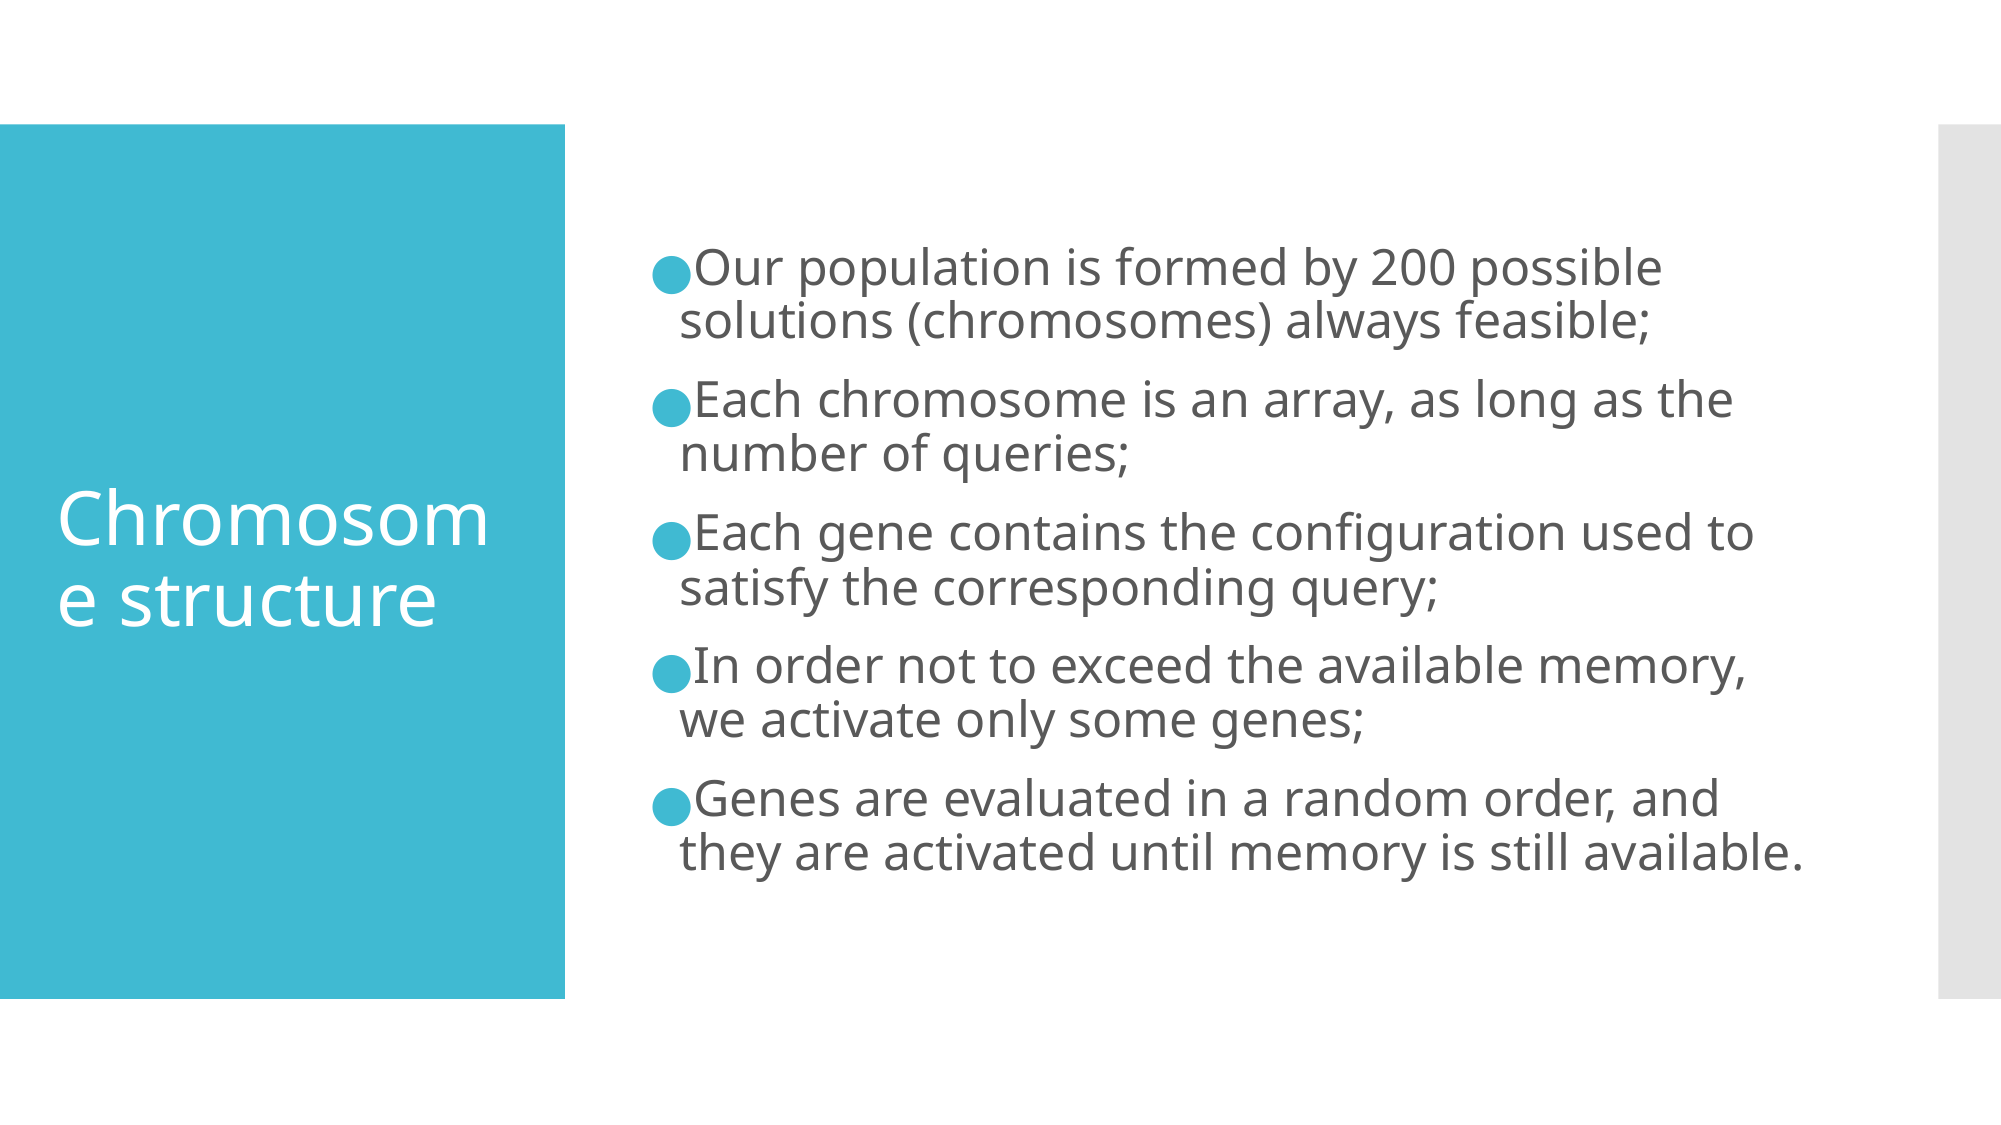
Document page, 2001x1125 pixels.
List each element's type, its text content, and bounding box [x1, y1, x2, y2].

list Our population is formed by 200 possible solutions (chromosomes) always feasible; Each chromosome is an array, as long as the number of queries; Each gene contains the configuration used to satisfy the corresponding query; In order not to exceed the available memory, we activate only some genes; Genes are evaluated in a random order, and they are activated until memory is still available. [634, 141, 1835, 982]
title Chromosome structure [41, 184, 525, 940]
